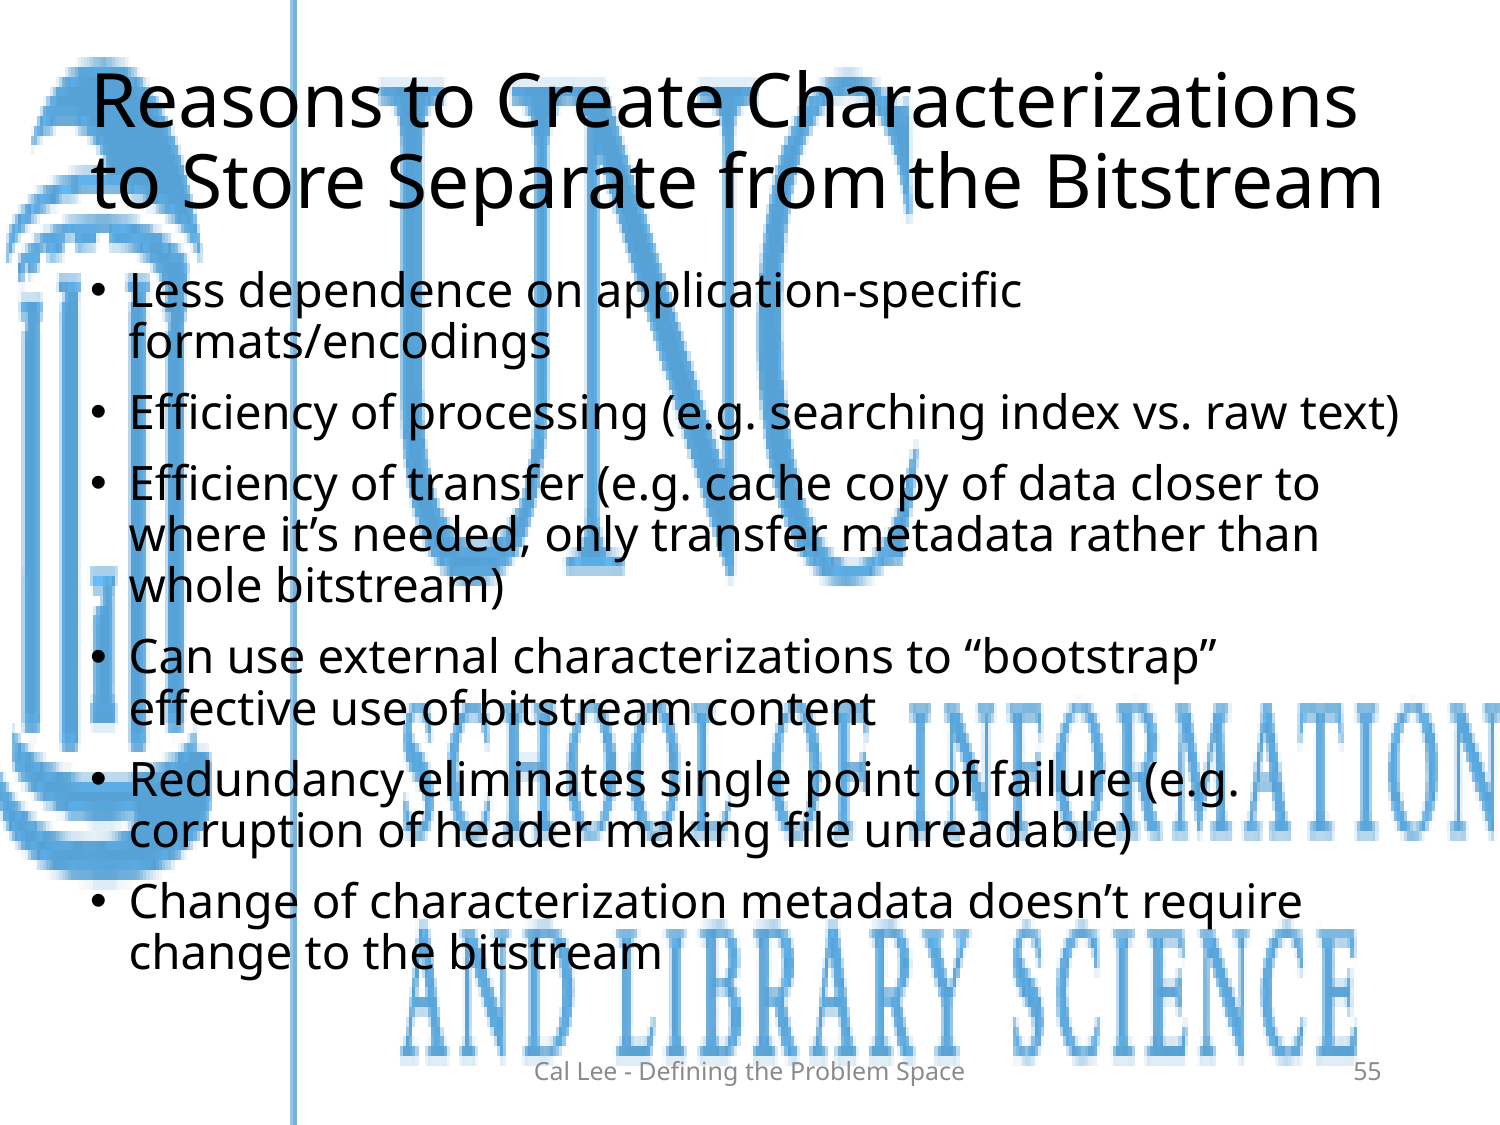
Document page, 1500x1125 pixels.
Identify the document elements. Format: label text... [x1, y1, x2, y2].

picture [0, 0, 1500, 1125]
slide_number 55 [1059, 1042, 1397, 1103]
footer Cal Lee - Defining the Problem Space [496, 1042, 1004, 1103]
list Less dependence on application-specific formats/encodings Efficiency of processing (e.g. searching index vs. raw text) Efficiency of transfer (e.g. cache copy of data closer to where it’s needed, only transfer metadata rather than whole bitstream) Can use external characterizations to “bootstrap” effective use of bitstream content Redundancy eliminates single point of failure (e.g. corruption of header making file unreadable) Change of characterization metadata doesn’t require change to the bitstream [75, 258, 1425, 1002]
title Reasons to Create Characterizations to Store Separate from the Bitstream [75, 50, 1425, 238]
